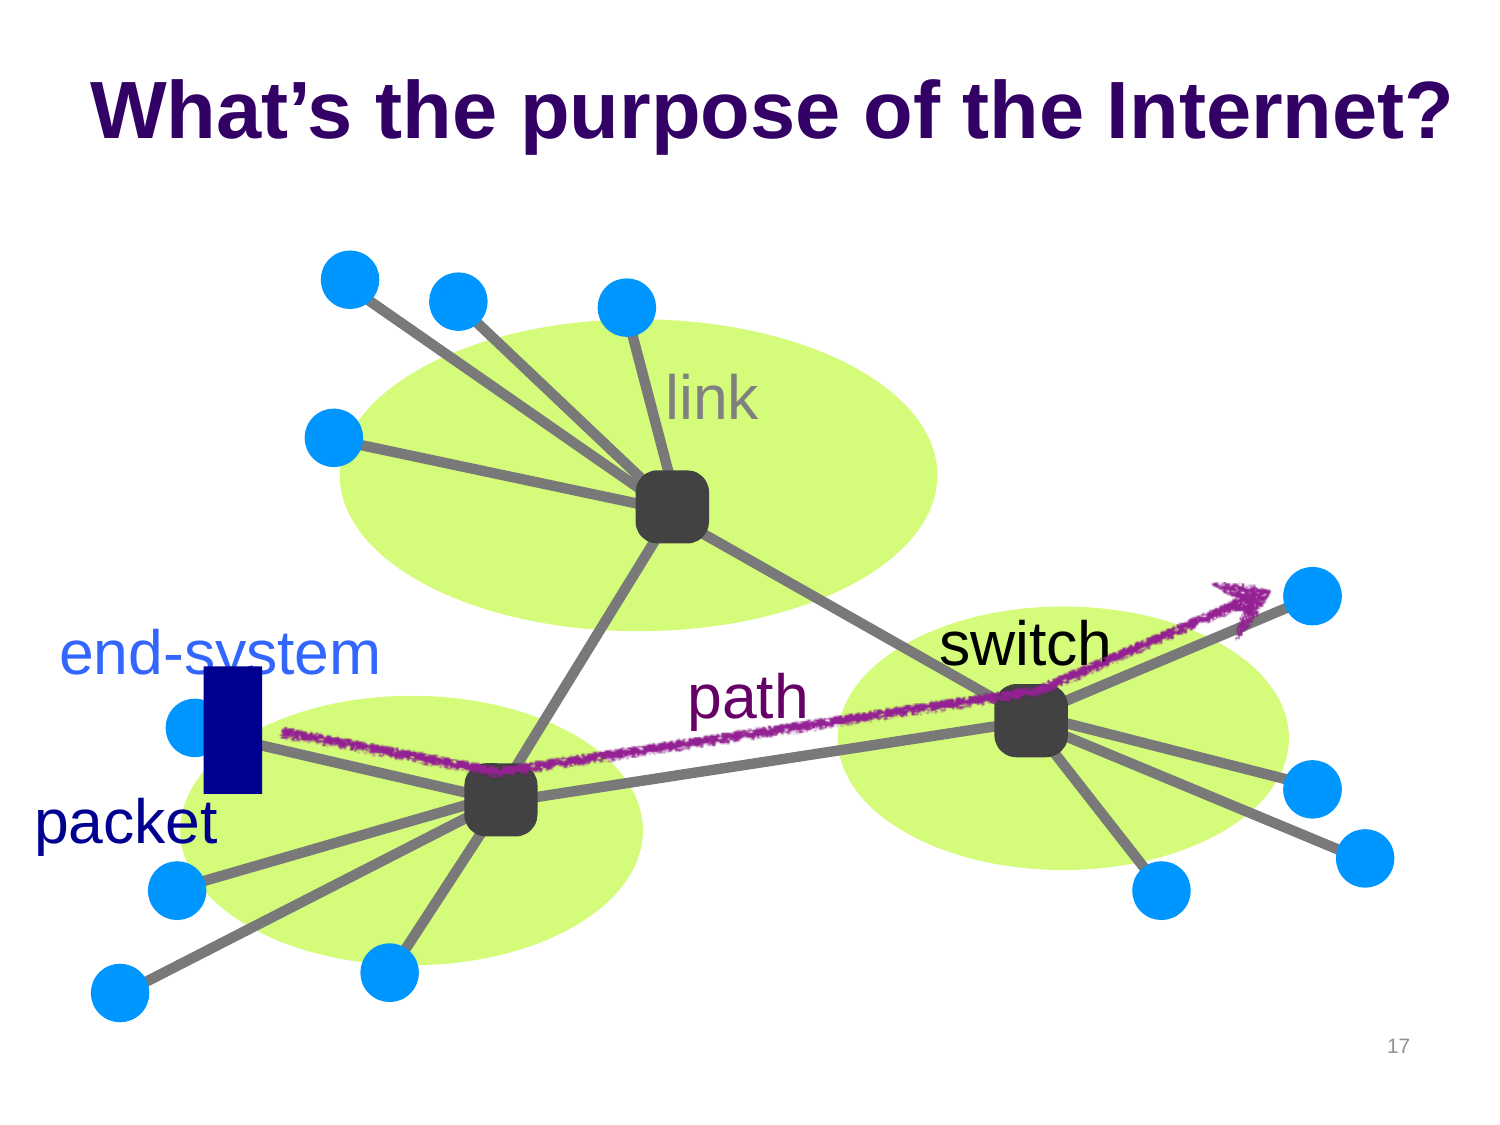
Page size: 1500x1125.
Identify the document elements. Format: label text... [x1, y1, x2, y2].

text_box [304, 408, 364, 468]
text_box [635, 470, 710, 544]
text_box [263, 724, 268, 746]
text_box link [659, 351, 766, 438]
title What’s the purpose of the Internet? [75, 20, 1500, 163]
text_box [1335, 829, 1395, 888]
text_box [1132, 861, 1191, 921]
text_box [1283, 760, 1342, 819]
text_box [203, 666, 263, 794]
text_box [165, 698, 203, 758]
slide_number 17 [1074, 1024, 1426, 1101]
text_box [187, 747, 643, 966]
text_box [464, 789, 538, 837]
text_box [1285, 566, 1342, 626]
text_box end-system [45, 606, 268, 693]
text_box [360, 943, 419, 1003]
text_box [855, 789, 1272, 871]
text_box [339, 319, 938, 581]
text_box [90, 963, 150, 1023]
text_box [597, 278, 657, 337]
text_box [147, 862, 207, 921]
text_box [429, 272, 488, 331]
picture [273, 582, 1281, 781]
text_box [320, 250, 380, 310]
text_box packet [28, 775, 224, 862]
